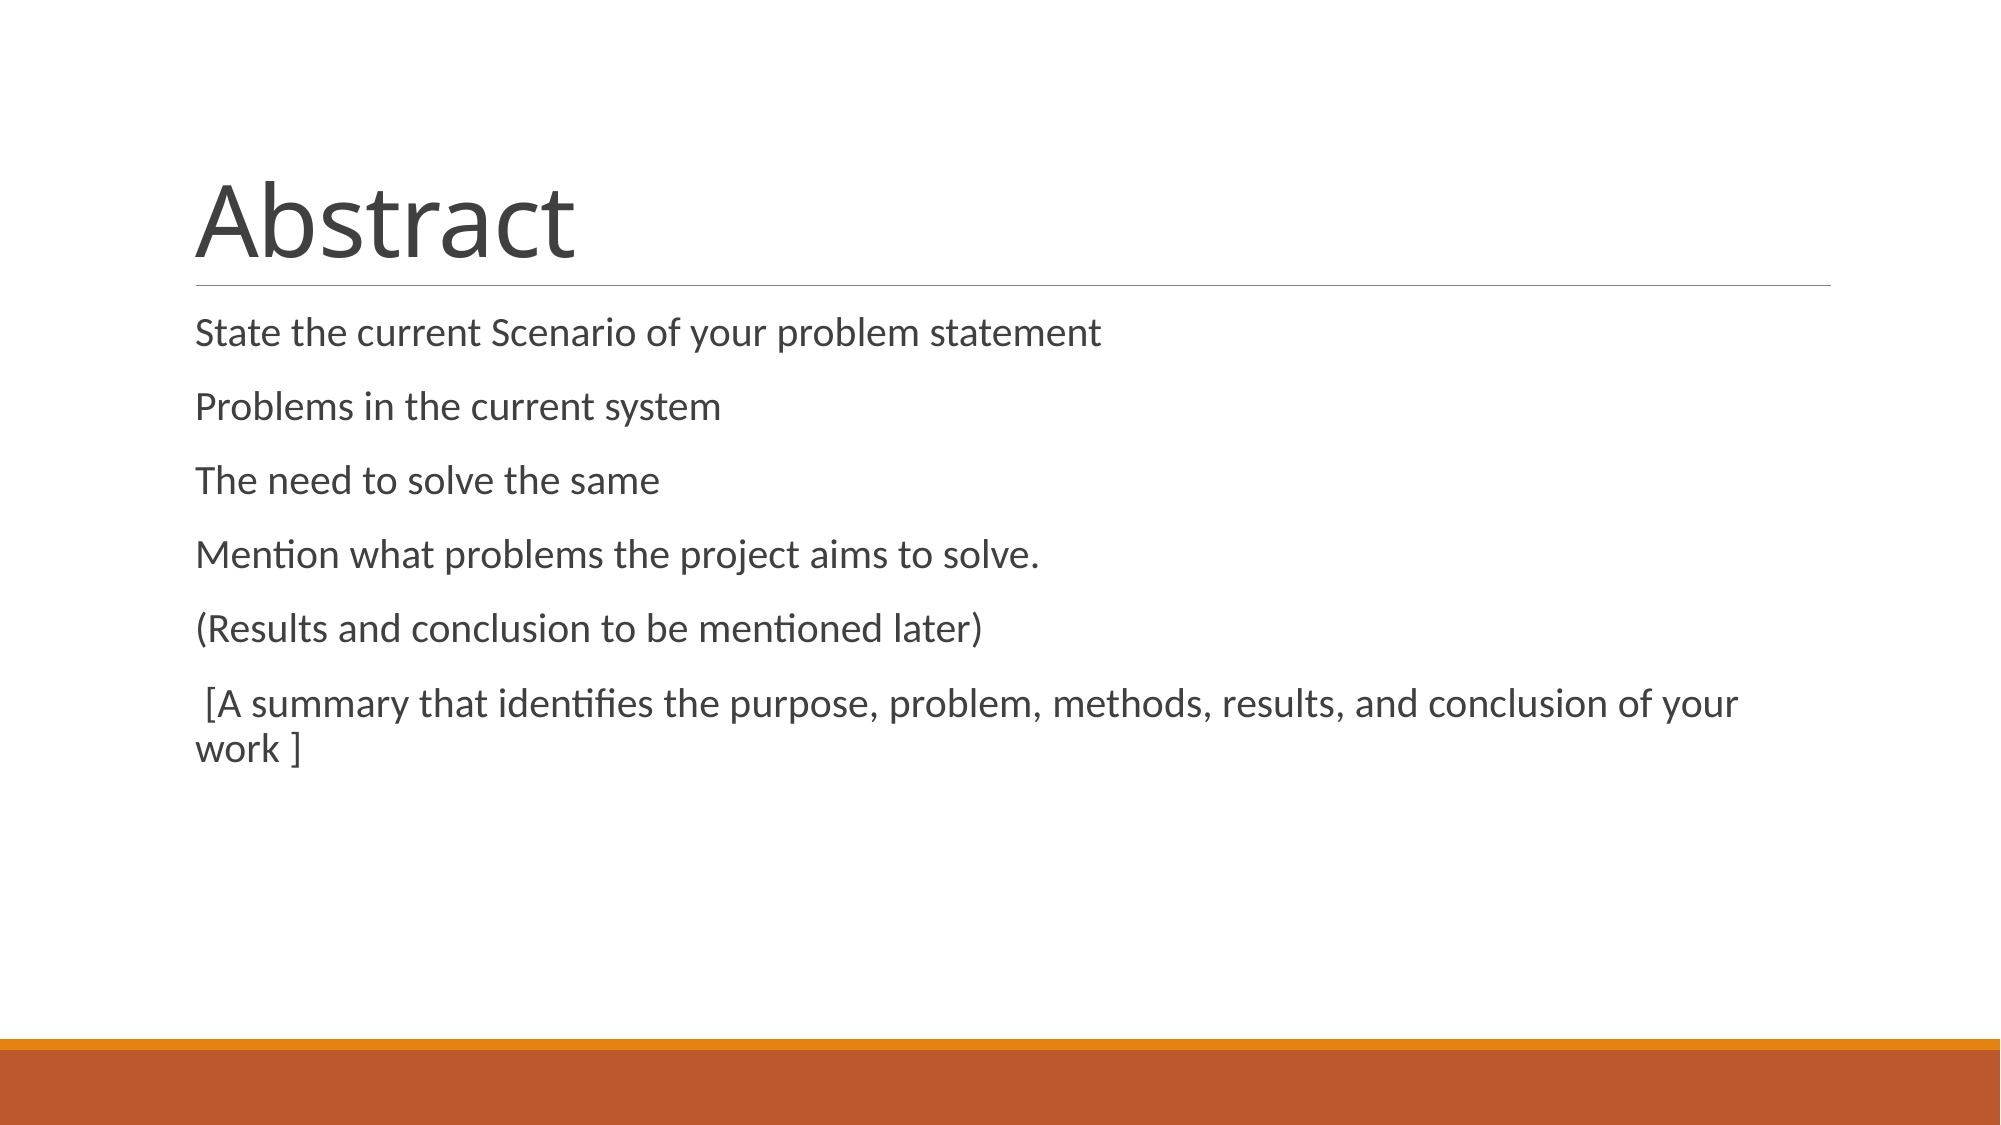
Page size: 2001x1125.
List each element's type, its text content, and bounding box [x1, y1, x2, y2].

title Abstract [180, 47, 1830, 285]
list State the current Scenario of your problem statement Problems in the current system The need to solve the same Mention what problems the project aims to solve. (Results and conclusion to be mentioned later) [A summary that identifies the purpose, problem, methods, results, and conclusion of your work ] [180, 302, 1830, 963]
